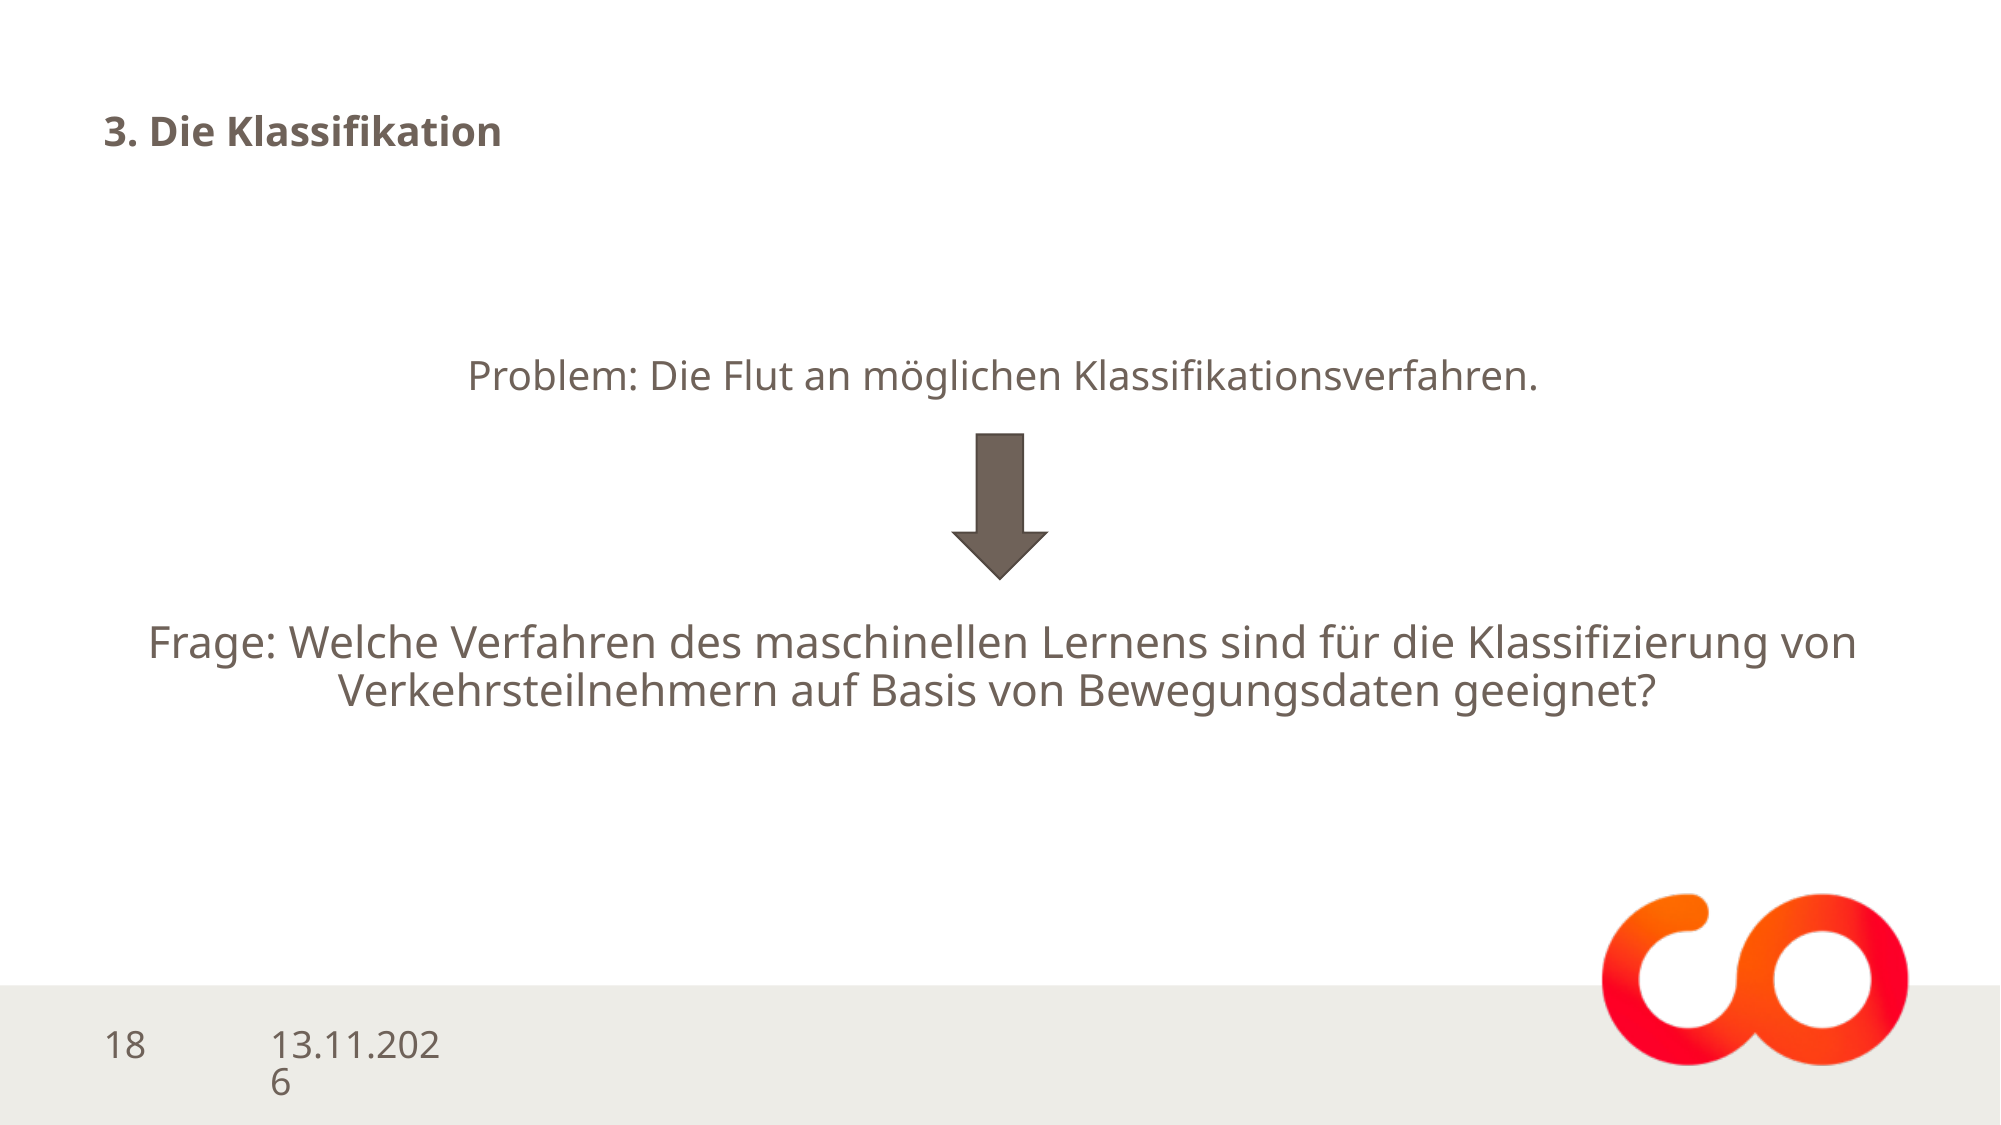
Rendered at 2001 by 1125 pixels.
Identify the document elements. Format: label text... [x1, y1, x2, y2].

text_box [951, 433, 1049, 581]
title 3. Die Klassifikation [88, 103, 1920, 163]
list Frage: Welche Verfahren des maschinellen Lernens sind für die Klassifizierung von Verkehrsteilnehmern auf Basis von Bewegungsdaten geeignet? [88, 579, 1920, 724]
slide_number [255, 1027, 476, 1065]
text_box Problem: Die Flut an möglichen Klassifikationsverfahren. [88, 348, 1920, 408]
picture [1601, 892, 1911, 1069]
